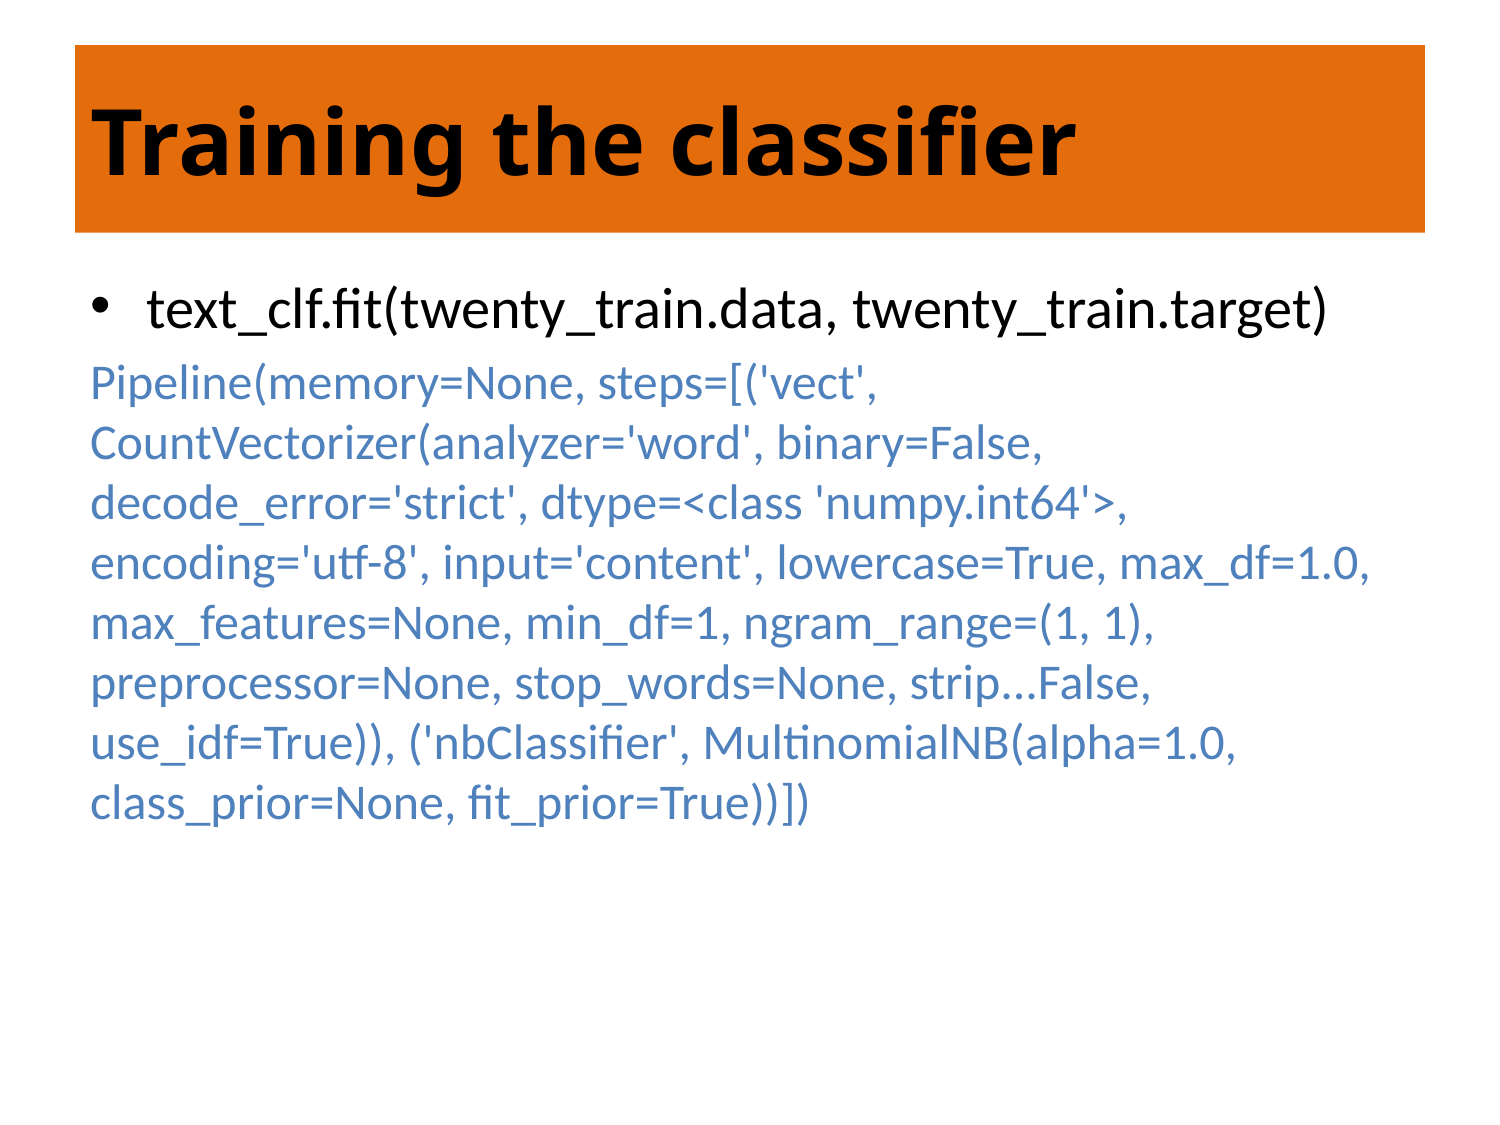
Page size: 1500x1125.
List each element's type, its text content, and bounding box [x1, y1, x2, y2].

title Training the classifier [75, 45, 1425, 233]
list text_clf.fit(twenty_train.data, twenty_train.target) Pipeline(memory=None, steps=[('vect', CountVectorizer(analyzer='word', binary=False, decode_error='strict', dtype=<class 'numpy.int64'>, encoding='utf-8', input='content', lowercase=True, max_df=1.0, max_features=None, min_df=1, ngram_range=(1, 1), preprocessor=None, stop_words=None, strip...False, use_idf=True)), ('nbClassifier', MultinomialNB(alpha=1.0, class_prior=None, fit_prior=True))]) [75, 262, 1425, 1005]
